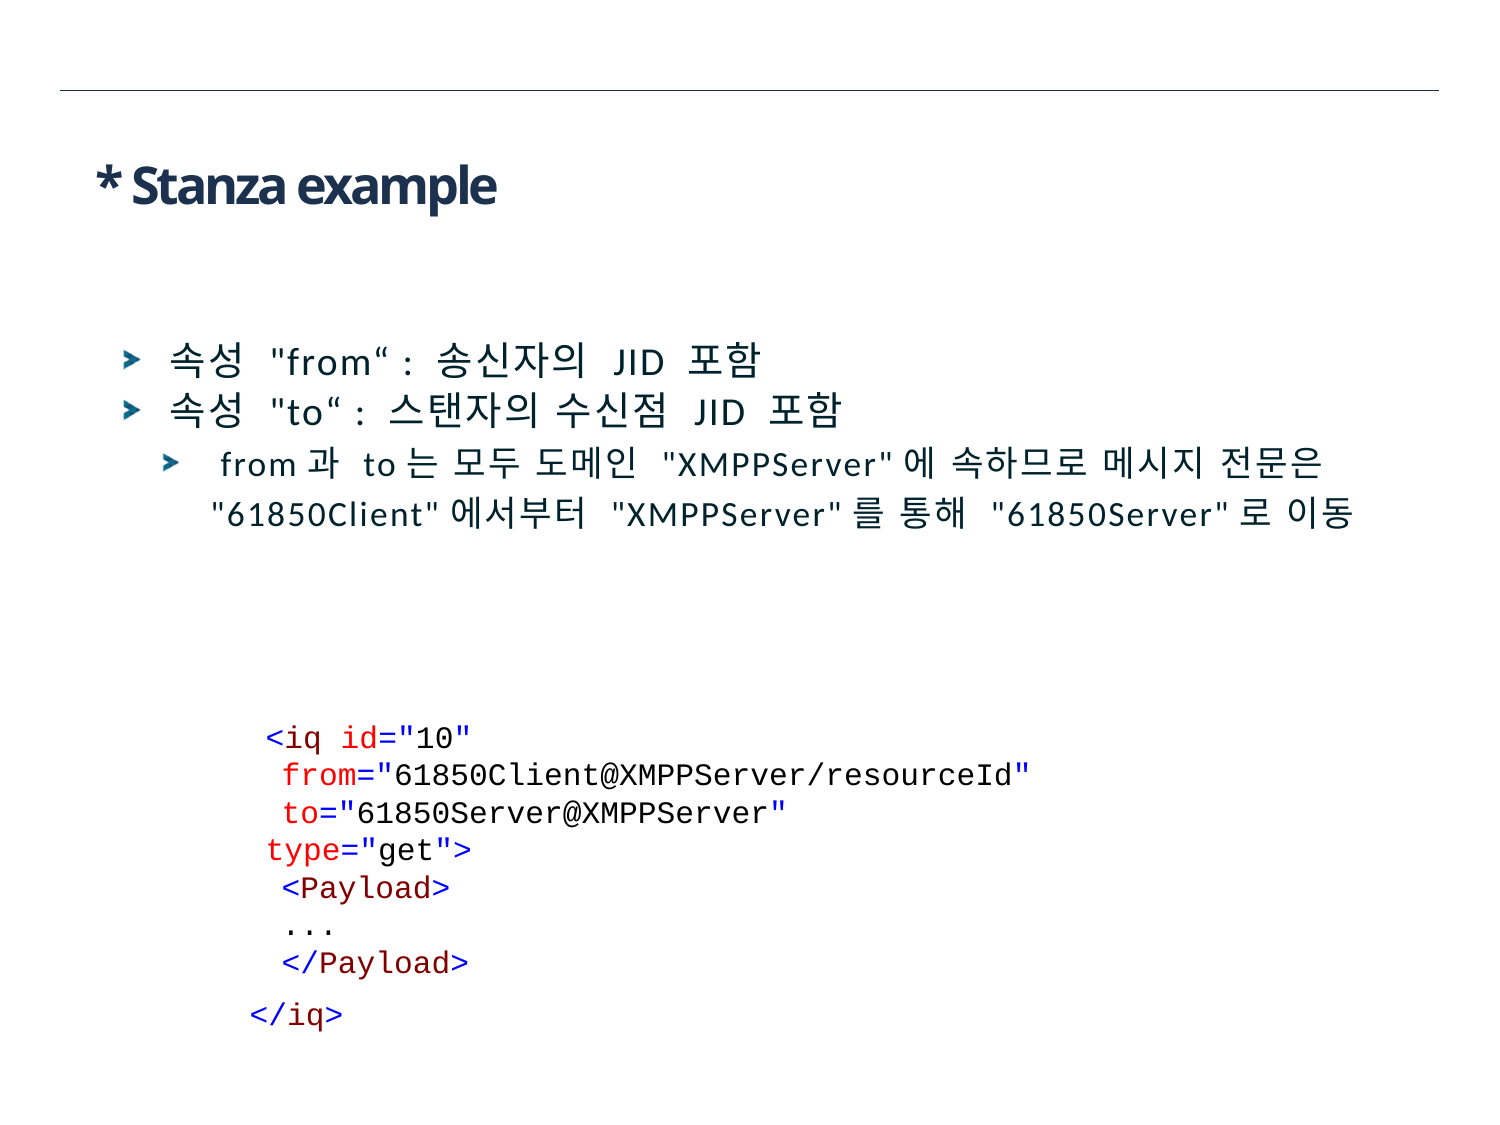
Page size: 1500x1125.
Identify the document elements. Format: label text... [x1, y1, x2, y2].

picture [119, 345, 145, 373]
text_box 속성 "from“ : 송신자의 JID 포함 속성 "to“ : 스탠자의 수신점 JID 포함 from과 to는 모두 도메인 "XMPPServer"에 속하므로 메시지 전문은 "61850Client"에서부터 "XMPPServer"를 통해 "61850Server"로 이동 [117, 332, 1441, 534]
text_box <iq id="10" from="61850Client@XMPPServer/resourceId" to="61850Server@XMPPServer" type="get"> <Payload> ... </Payload> </iq> [218, 713, 1400, 1036]
picture [159, 449, 183, 475]
picture [119, 395, 145, 424]
text_box * Stanza example [67, 114, 1450, 252]
